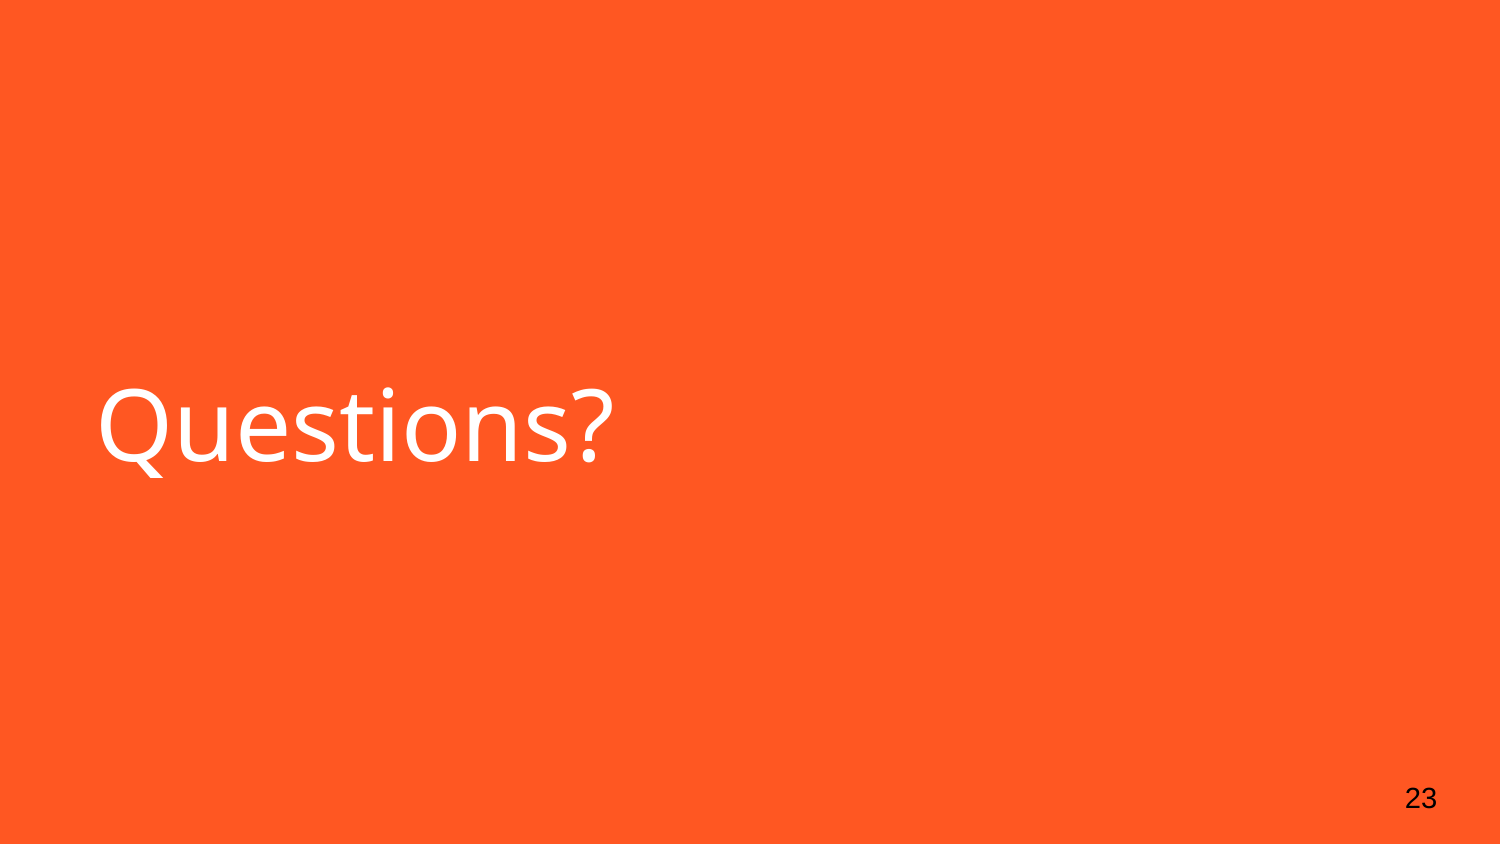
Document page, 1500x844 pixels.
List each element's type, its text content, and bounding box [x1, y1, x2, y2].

title Questions? [80, 86, 1013, 758]
slide_number 23 [1389, 764, 1480, 830]
